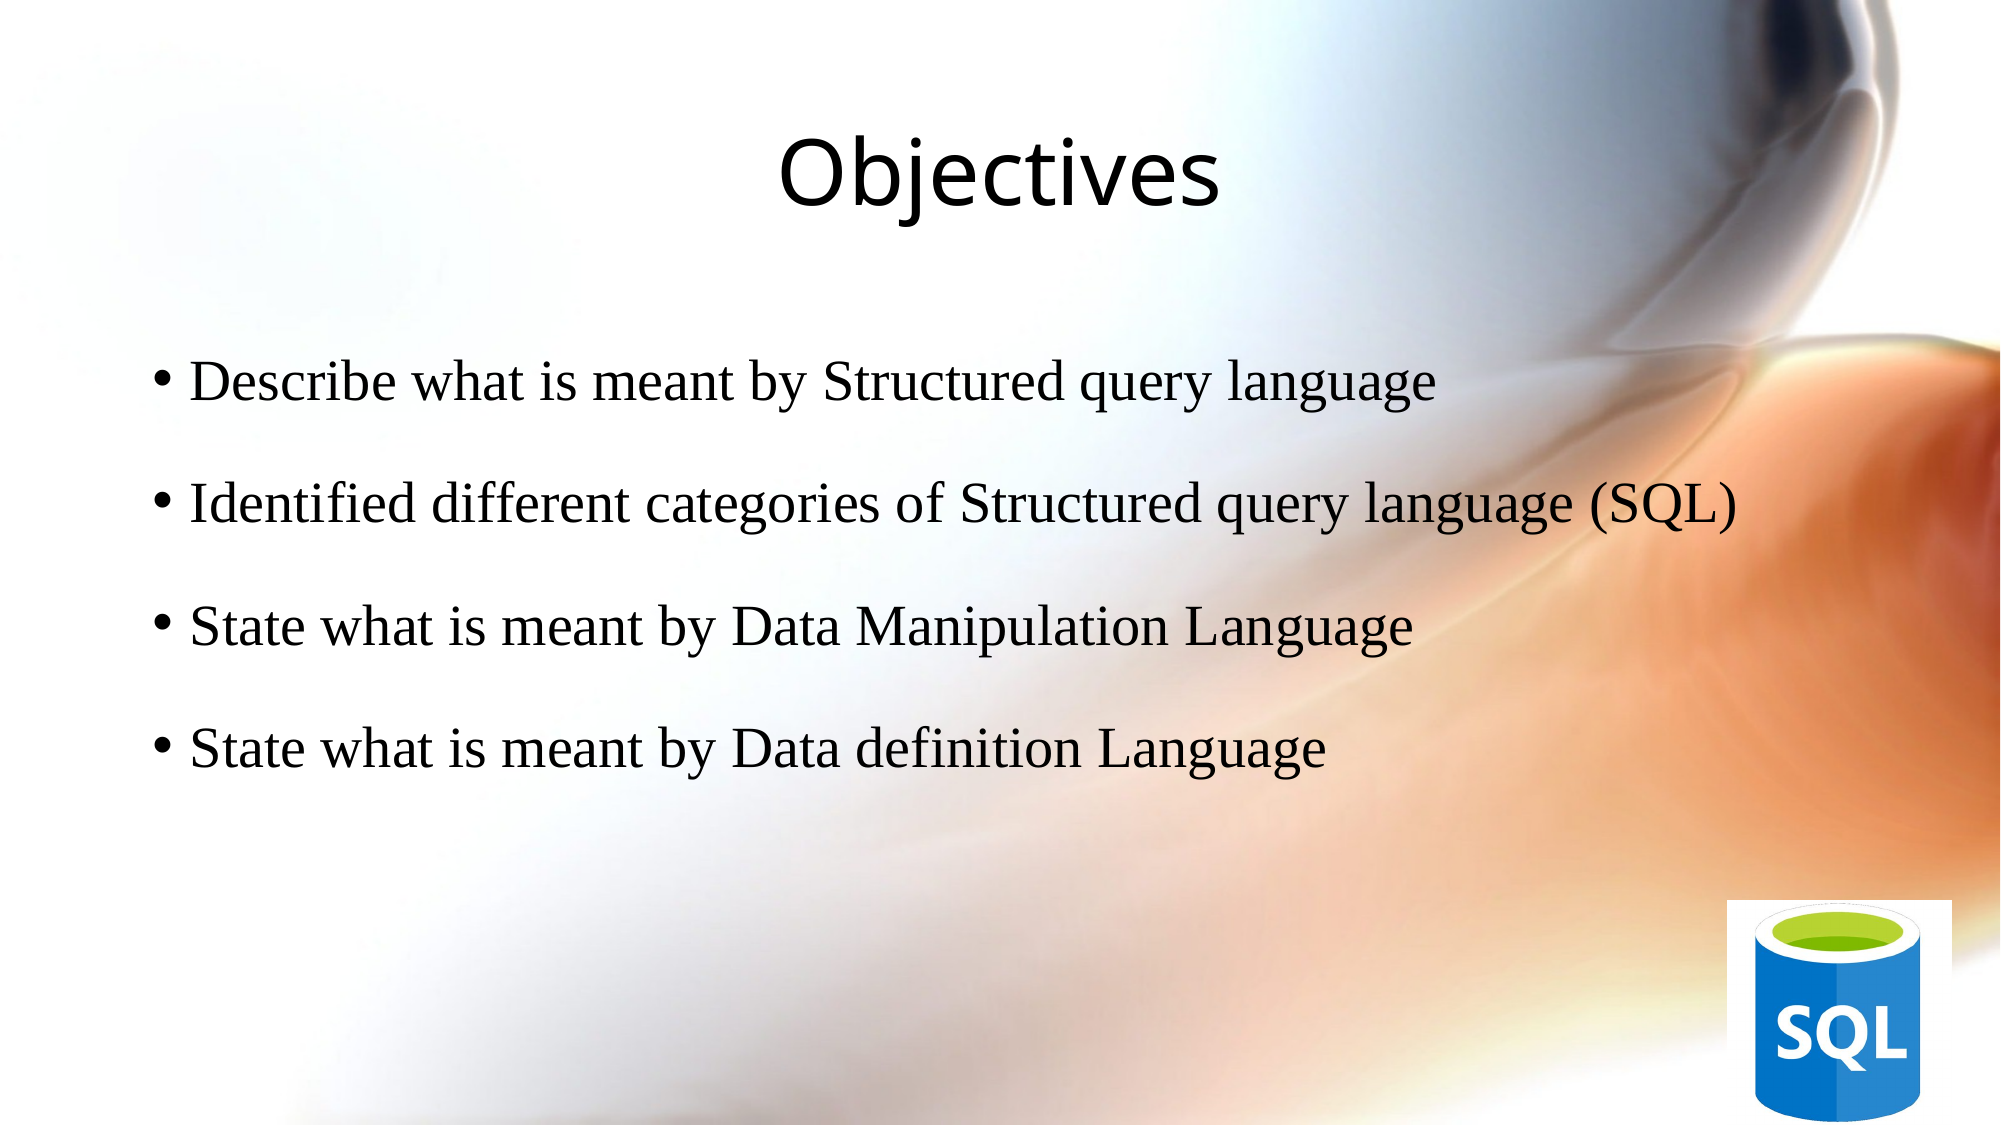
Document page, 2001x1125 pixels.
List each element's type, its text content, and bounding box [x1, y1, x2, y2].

picture [0, 0, 2001, 1125]
title Objectives [137, 59, 1863, 278]
list Describe what is meant by Structured query language Identified different categories of Structured query language (SQL) State what is meant by Data Manipulation Language State what is meant by Data definition Language [137, 299, 1863, 1014]
